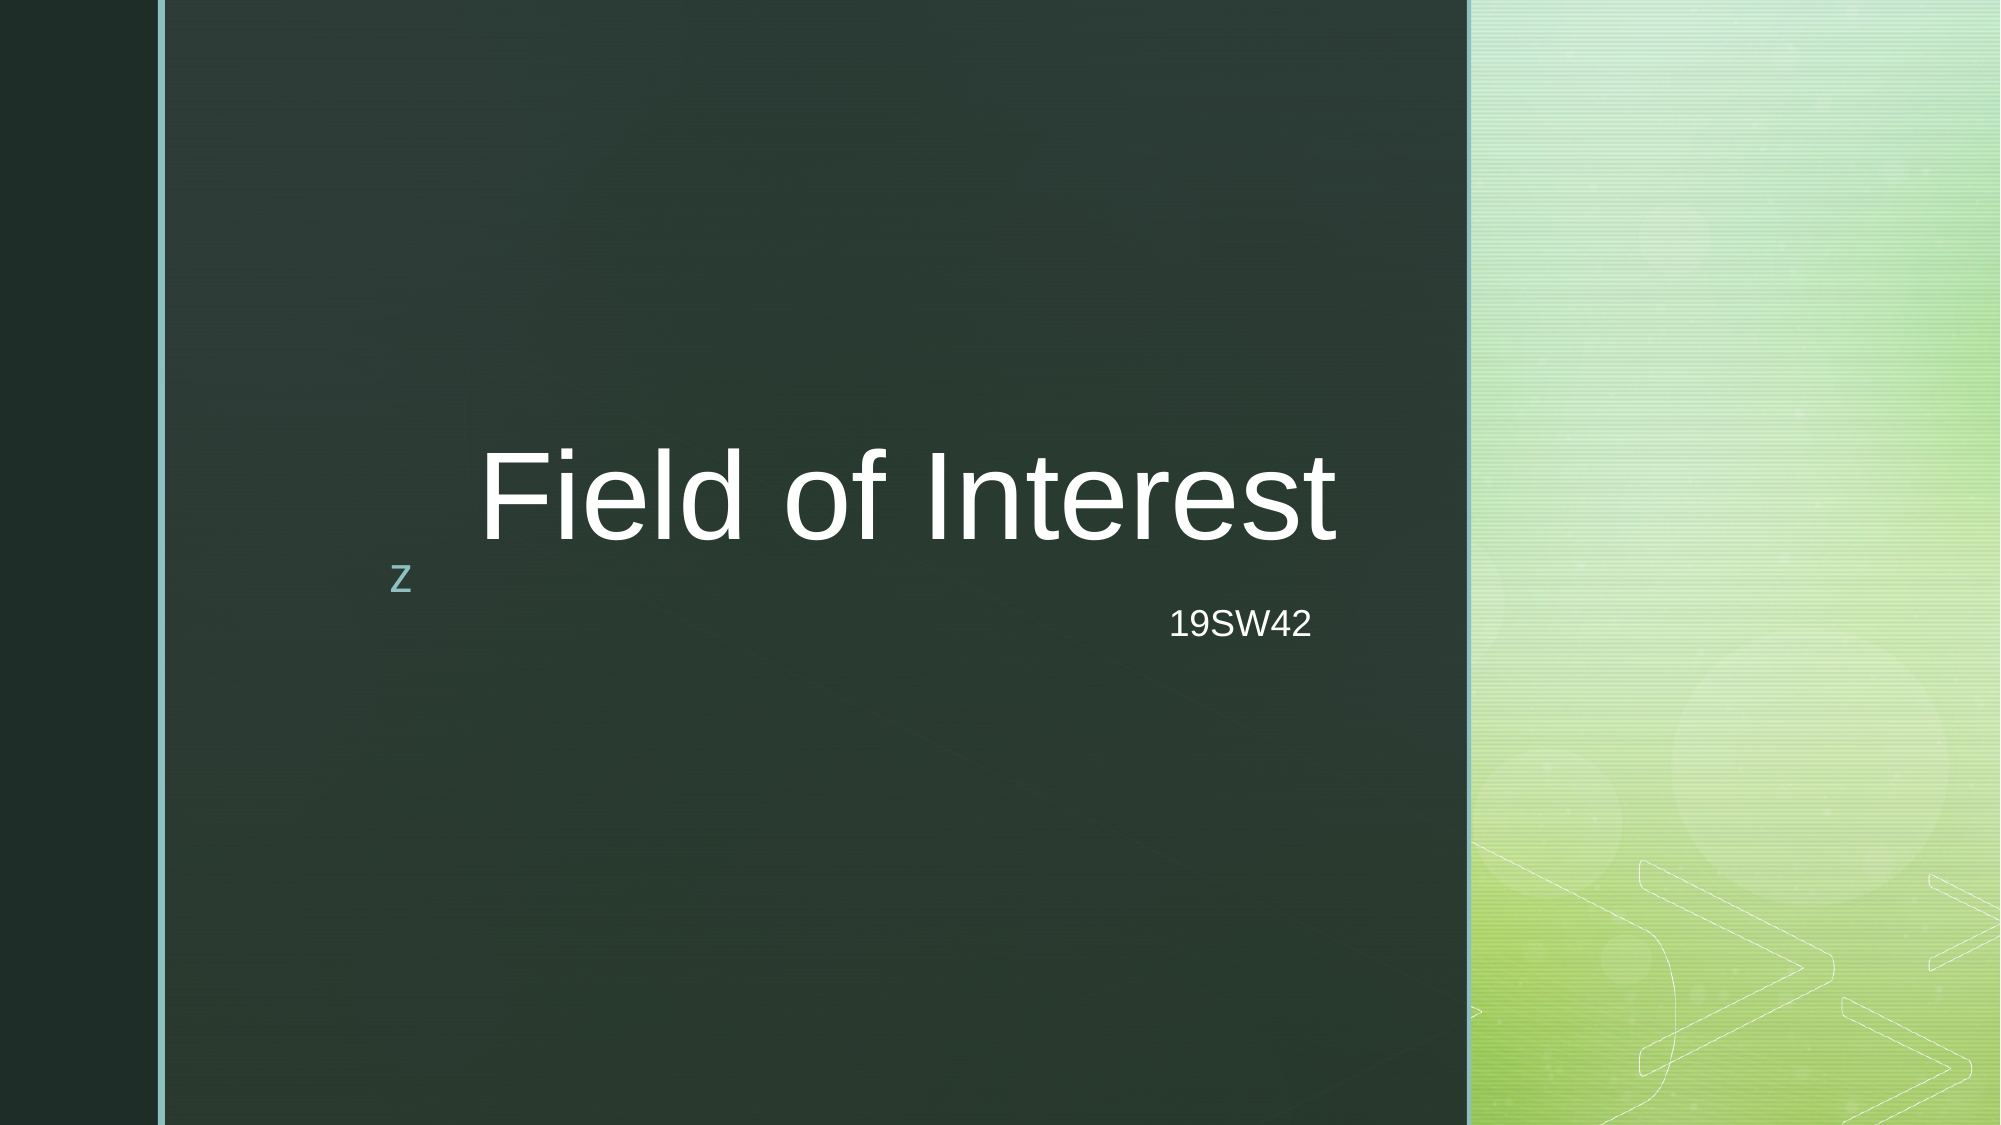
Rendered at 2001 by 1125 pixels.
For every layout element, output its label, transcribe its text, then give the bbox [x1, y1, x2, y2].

subtitle 19SW42 [448, 460, 1328, 652]
title Field of Interest [448, 424, 1354, 797]
picture [1472, 0, 2001, 1125]
